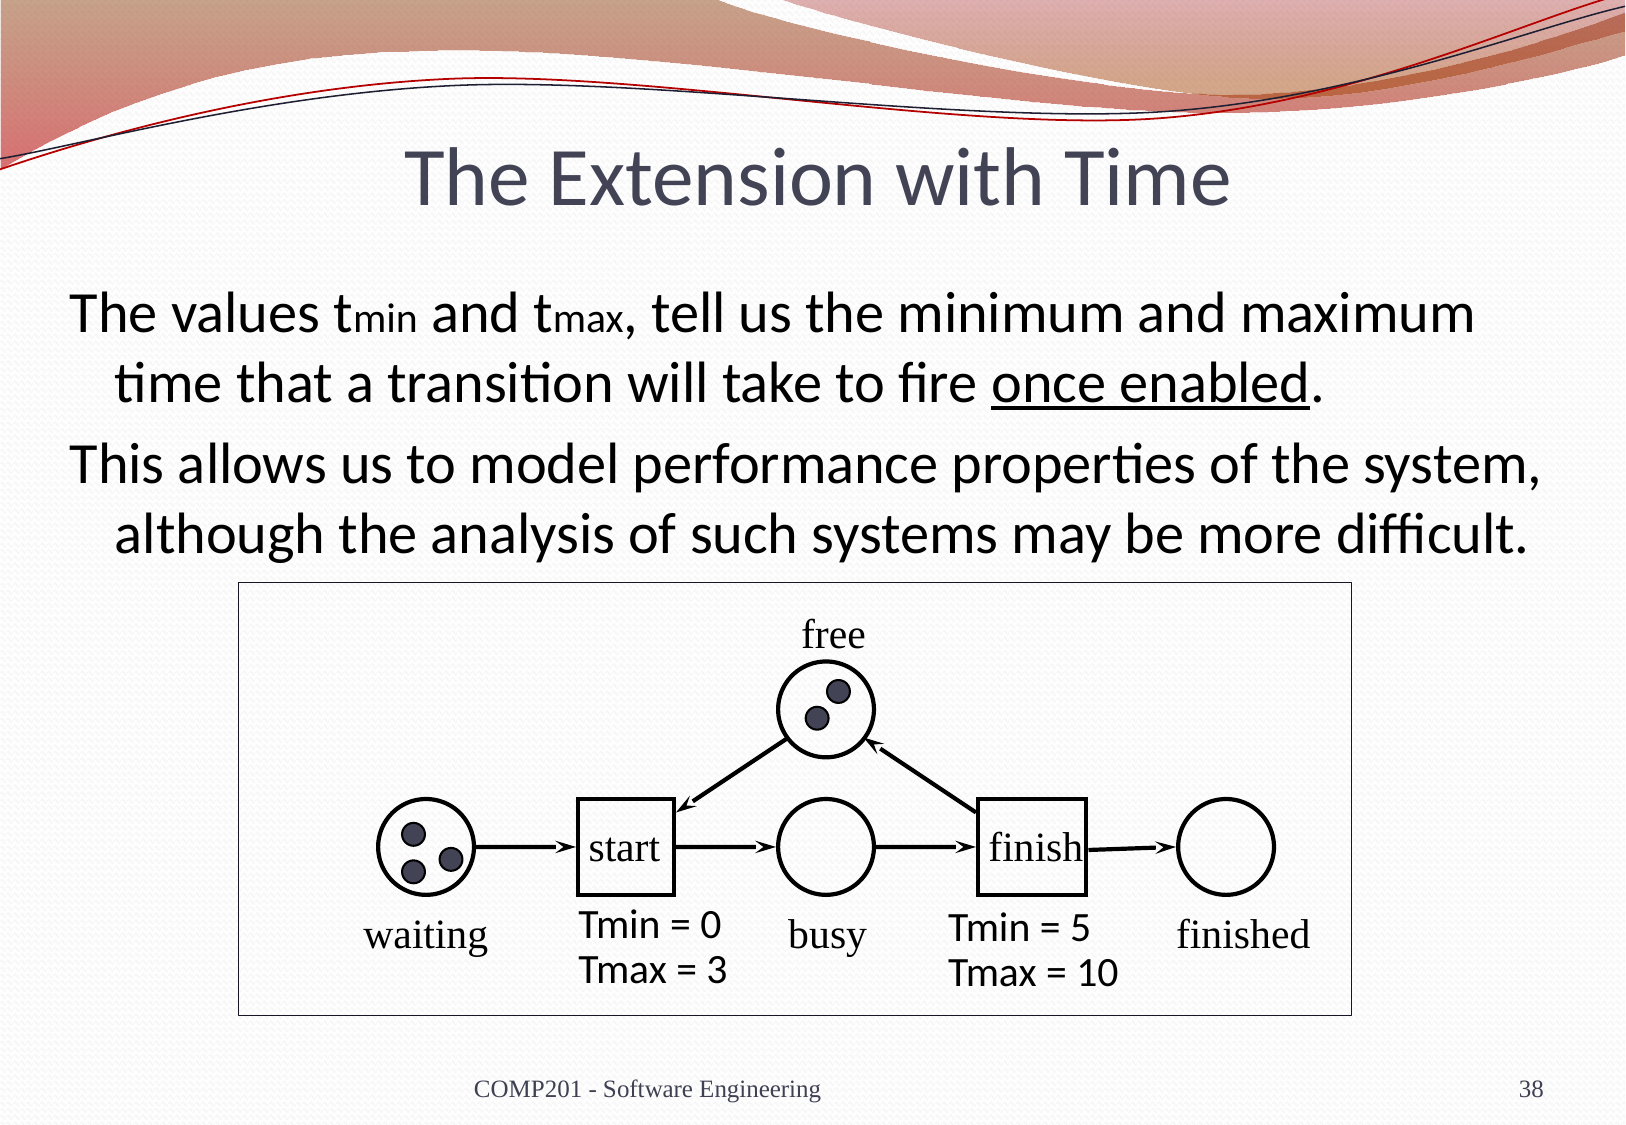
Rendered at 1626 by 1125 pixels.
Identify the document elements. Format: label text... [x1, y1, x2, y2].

text_box [236, 580, 1354, 1018]
footer COMP201 - Software Engineering [473, 1042, 1070, 1103]
text_box [341, 606, 1280, 1014]
list The values tmin and tmax, tell us the minimum and maximum time that a transition will take to fire once enabled. This allows us to model performance properties of the system, although the analysis of such systems may be more difficult. [55, 266, 1577, 566]
title The Extension with Time [121, 58, 1516, 223]
slide_number 38 [1408, 1042, 1544, 1103]
text_box finished [1280, 905, 1327, 966]
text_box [348, 605, 1275, 1002]
